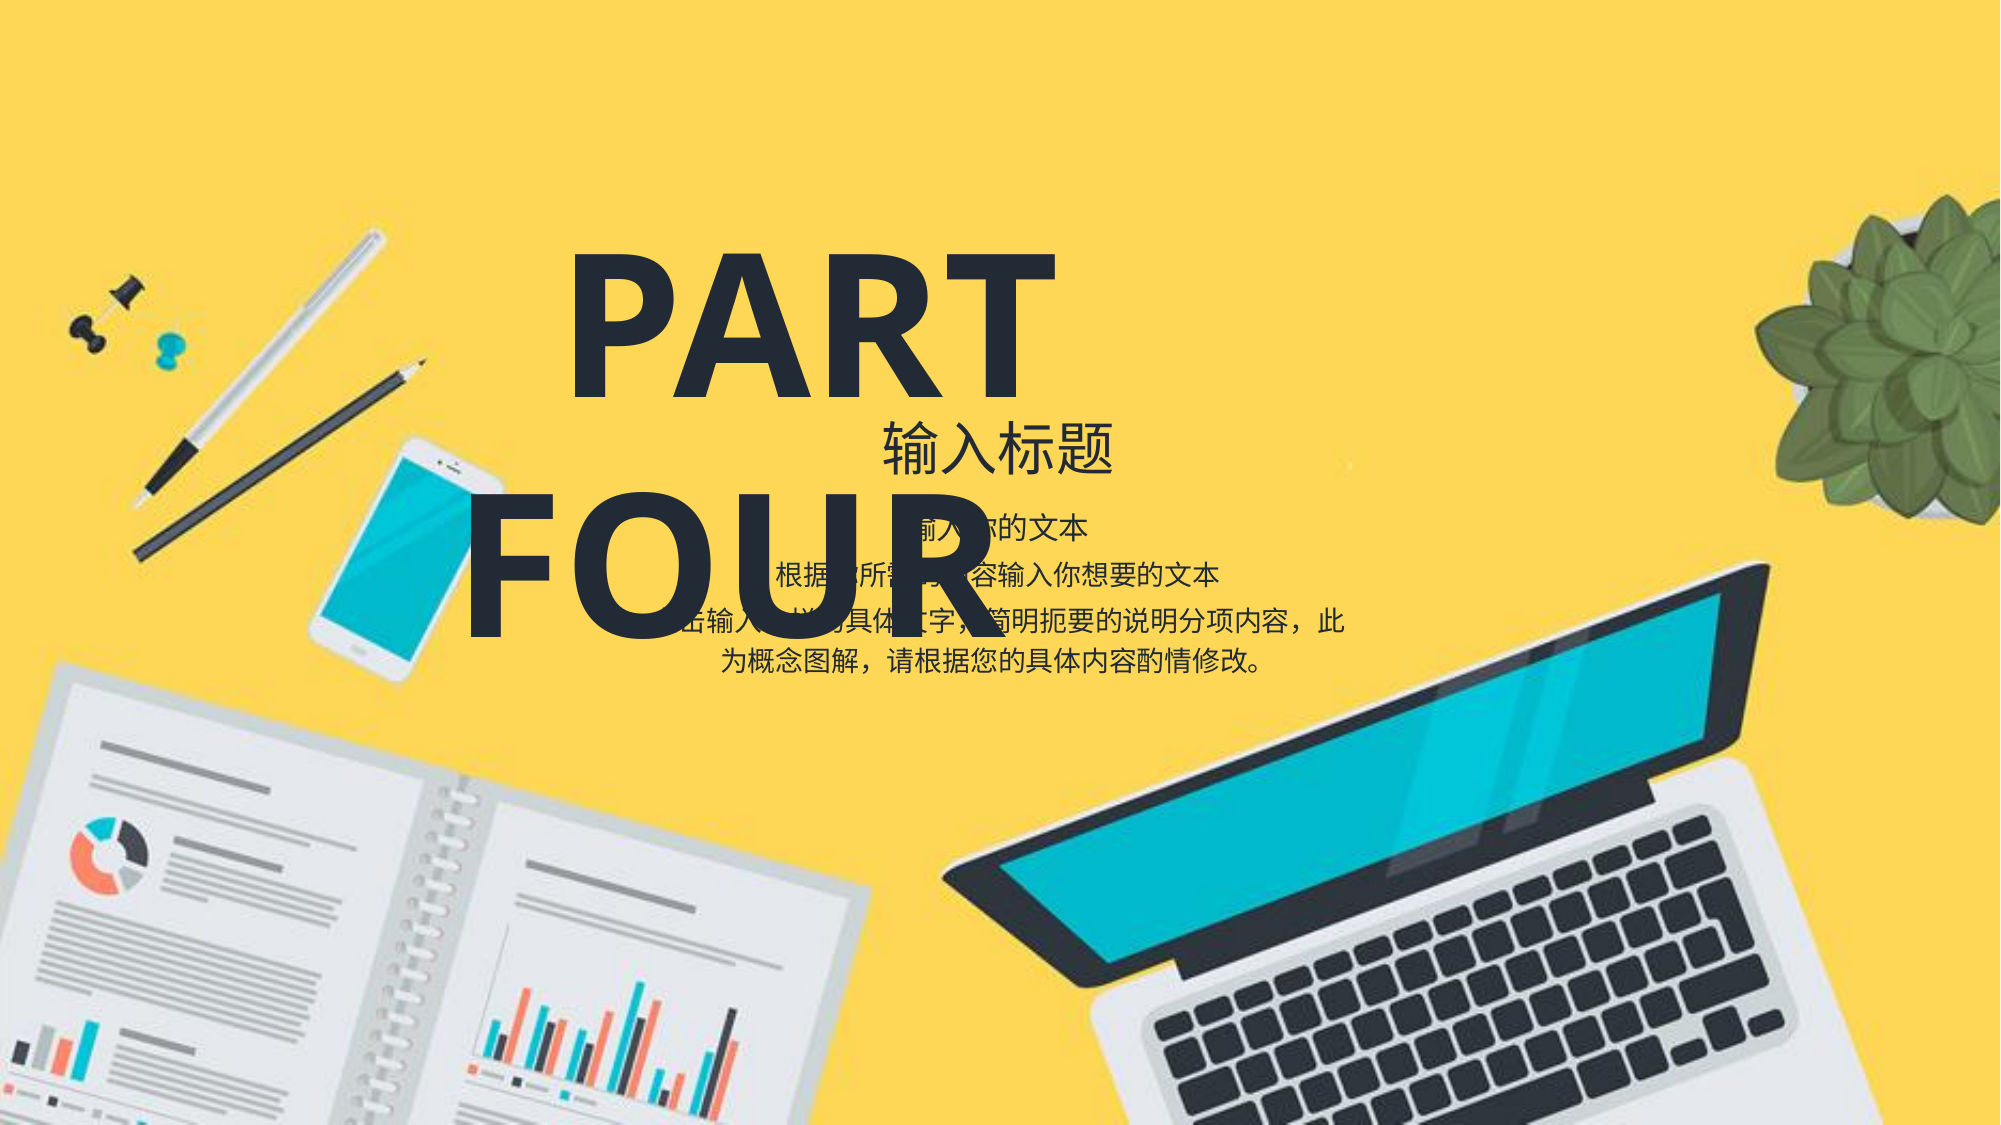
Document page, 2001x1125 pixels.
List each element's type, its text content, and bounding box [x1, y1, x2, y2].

text_box 输入你的文本 根据你所需的内容输入你想要的文本 点击输入本栏的具体文字，简明扼要的说明分项内容，此为概念图解，请根据您的具体内容酌情修改。 [620, 490, 1376, 689]
text_box PART FOUR [439, 189, 1639, 685]
text_box 输入标题 [565, 404, 1430, 489]
picture [0, 0, 2001, 1125]
